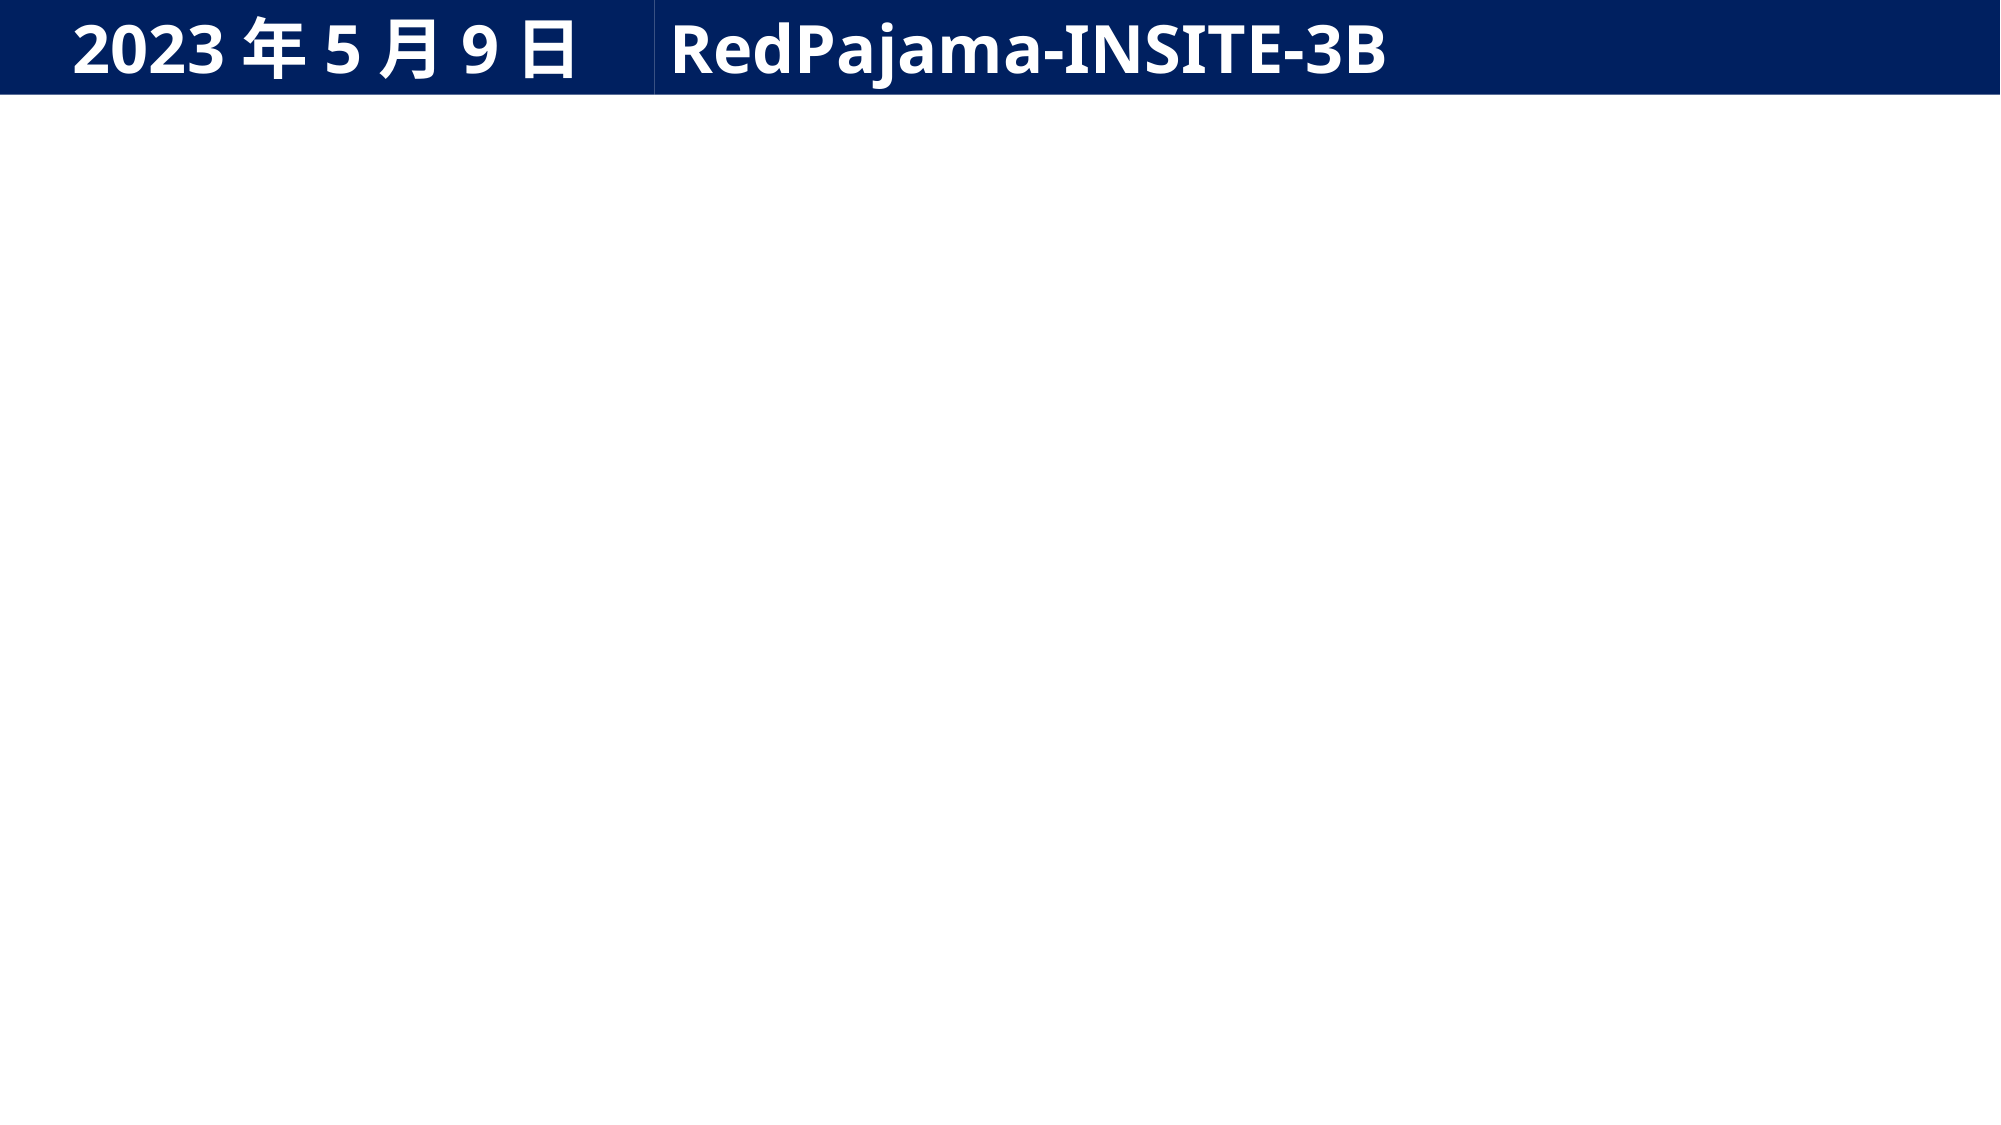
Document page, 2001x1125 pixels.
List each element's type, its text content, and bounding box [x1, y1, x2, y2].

text_box RedPajama-INSITE-3B [654, 0, 2000, 95]
text_box 2023年5月9日 [0, 0, 654, 95]
